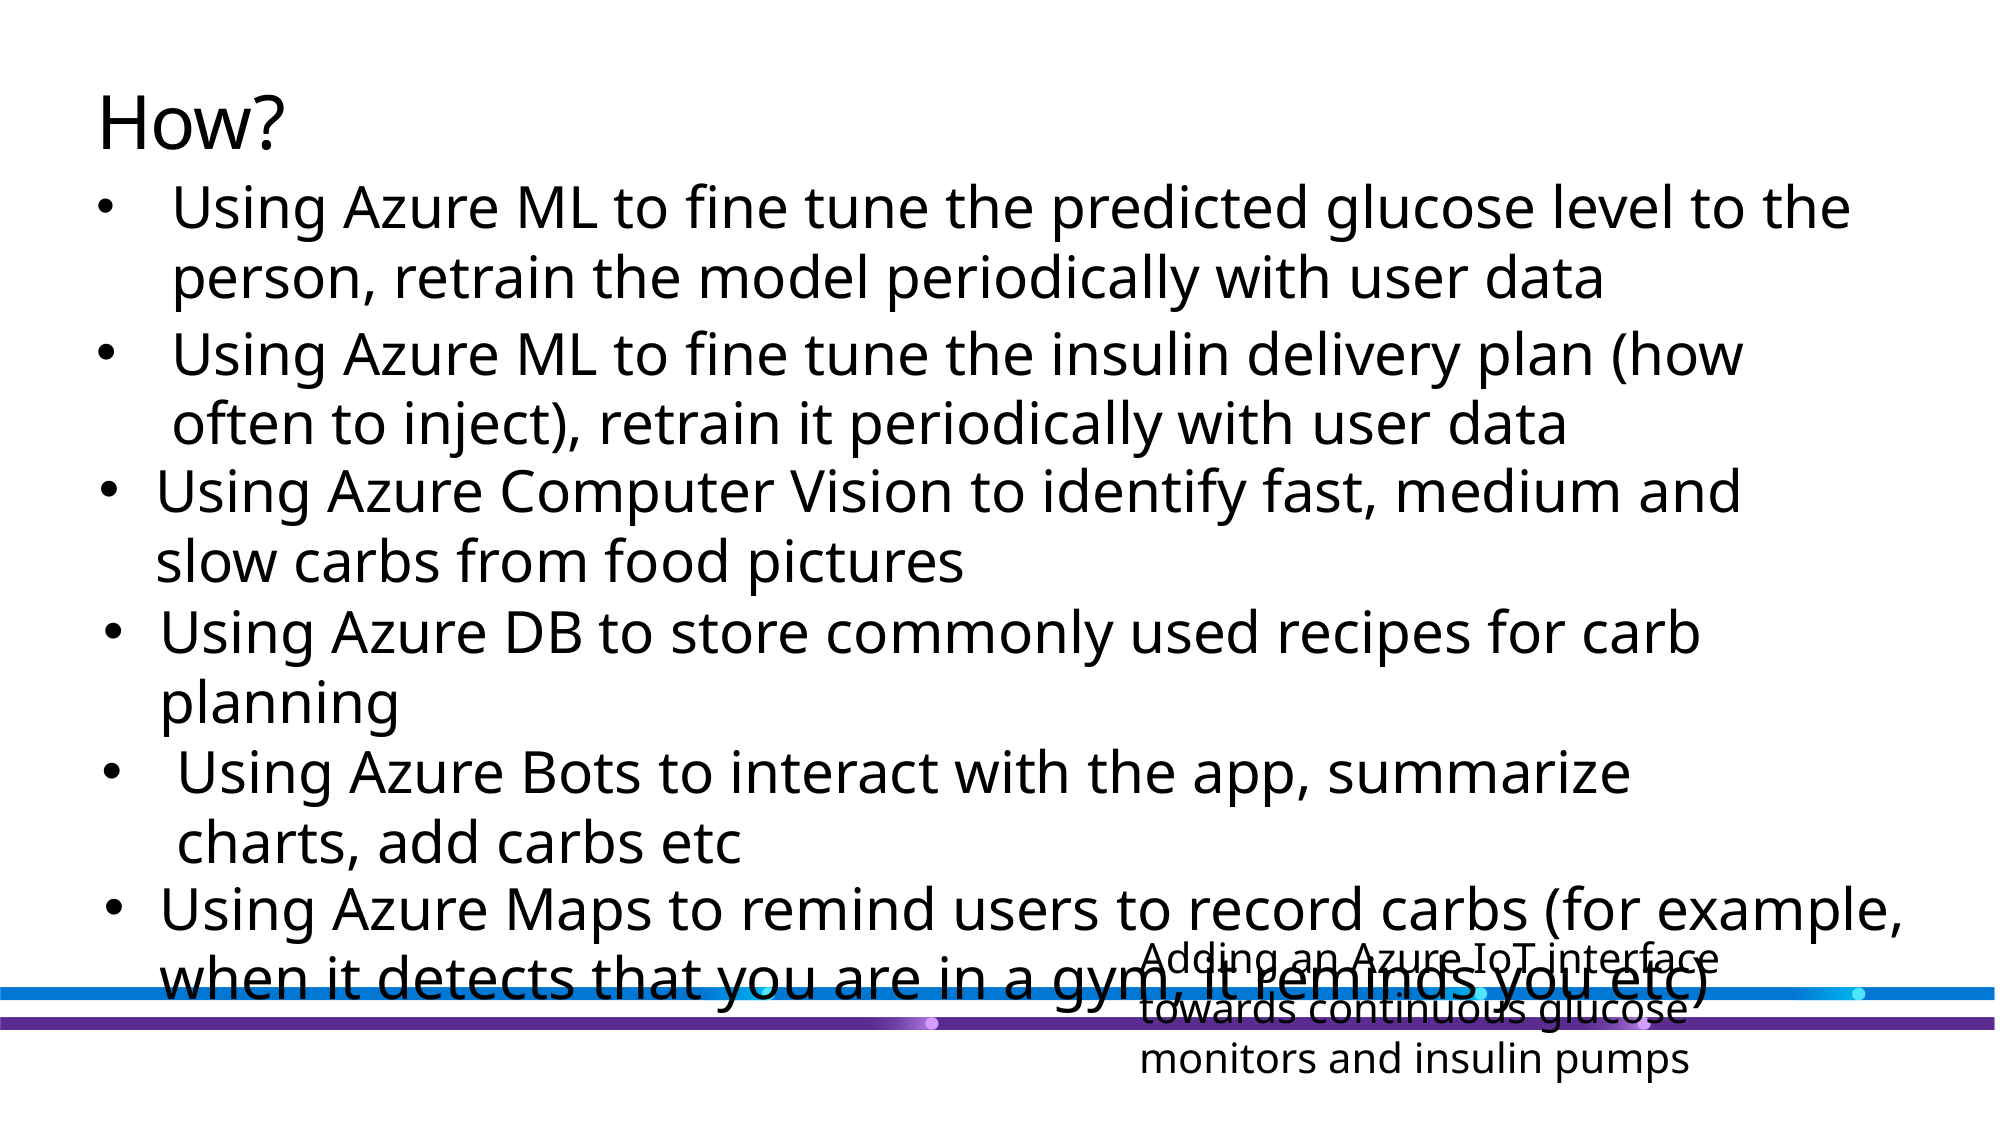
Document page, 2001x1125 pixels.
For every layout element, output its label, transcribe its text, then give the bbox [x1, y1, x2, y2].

text_box Using Azure DB to store commonly used recipes for carb planning [103, 595, 1780, 736]
text_box Using Azure Bots to interact with the app, summarize charts, add carbs etc [101, 735, 1739, 946]
text_box Using Azure Computer Vision to identify fast, medium and slow carbs from food pictures [98, 453, 1754, 664]
list Using Azure ML to fine tune the predicted glucose level to the person, retrain the model periodically with user data [96, 170, 1904, 312]
title How? [96, 75, 1904, 166]
text_box Adding an Azure IoT interface towards continuous glucose monitors and insulin pumps [1139, 932, 1850, 1125]
picture [1931, 987, 2000, 1030]
text_box Using Azure Maps to remind users to record carbs (for example, when it detects that you are in a gym, it reminds you etc) [103, 871, 1931, 1082]
picture [0, 987, 103, 1030]
text_box Using Azure ML to fine tune the insulin delivery plan (how often to inject), retrain it periodically with user data [96, 316, 1870, 527]
